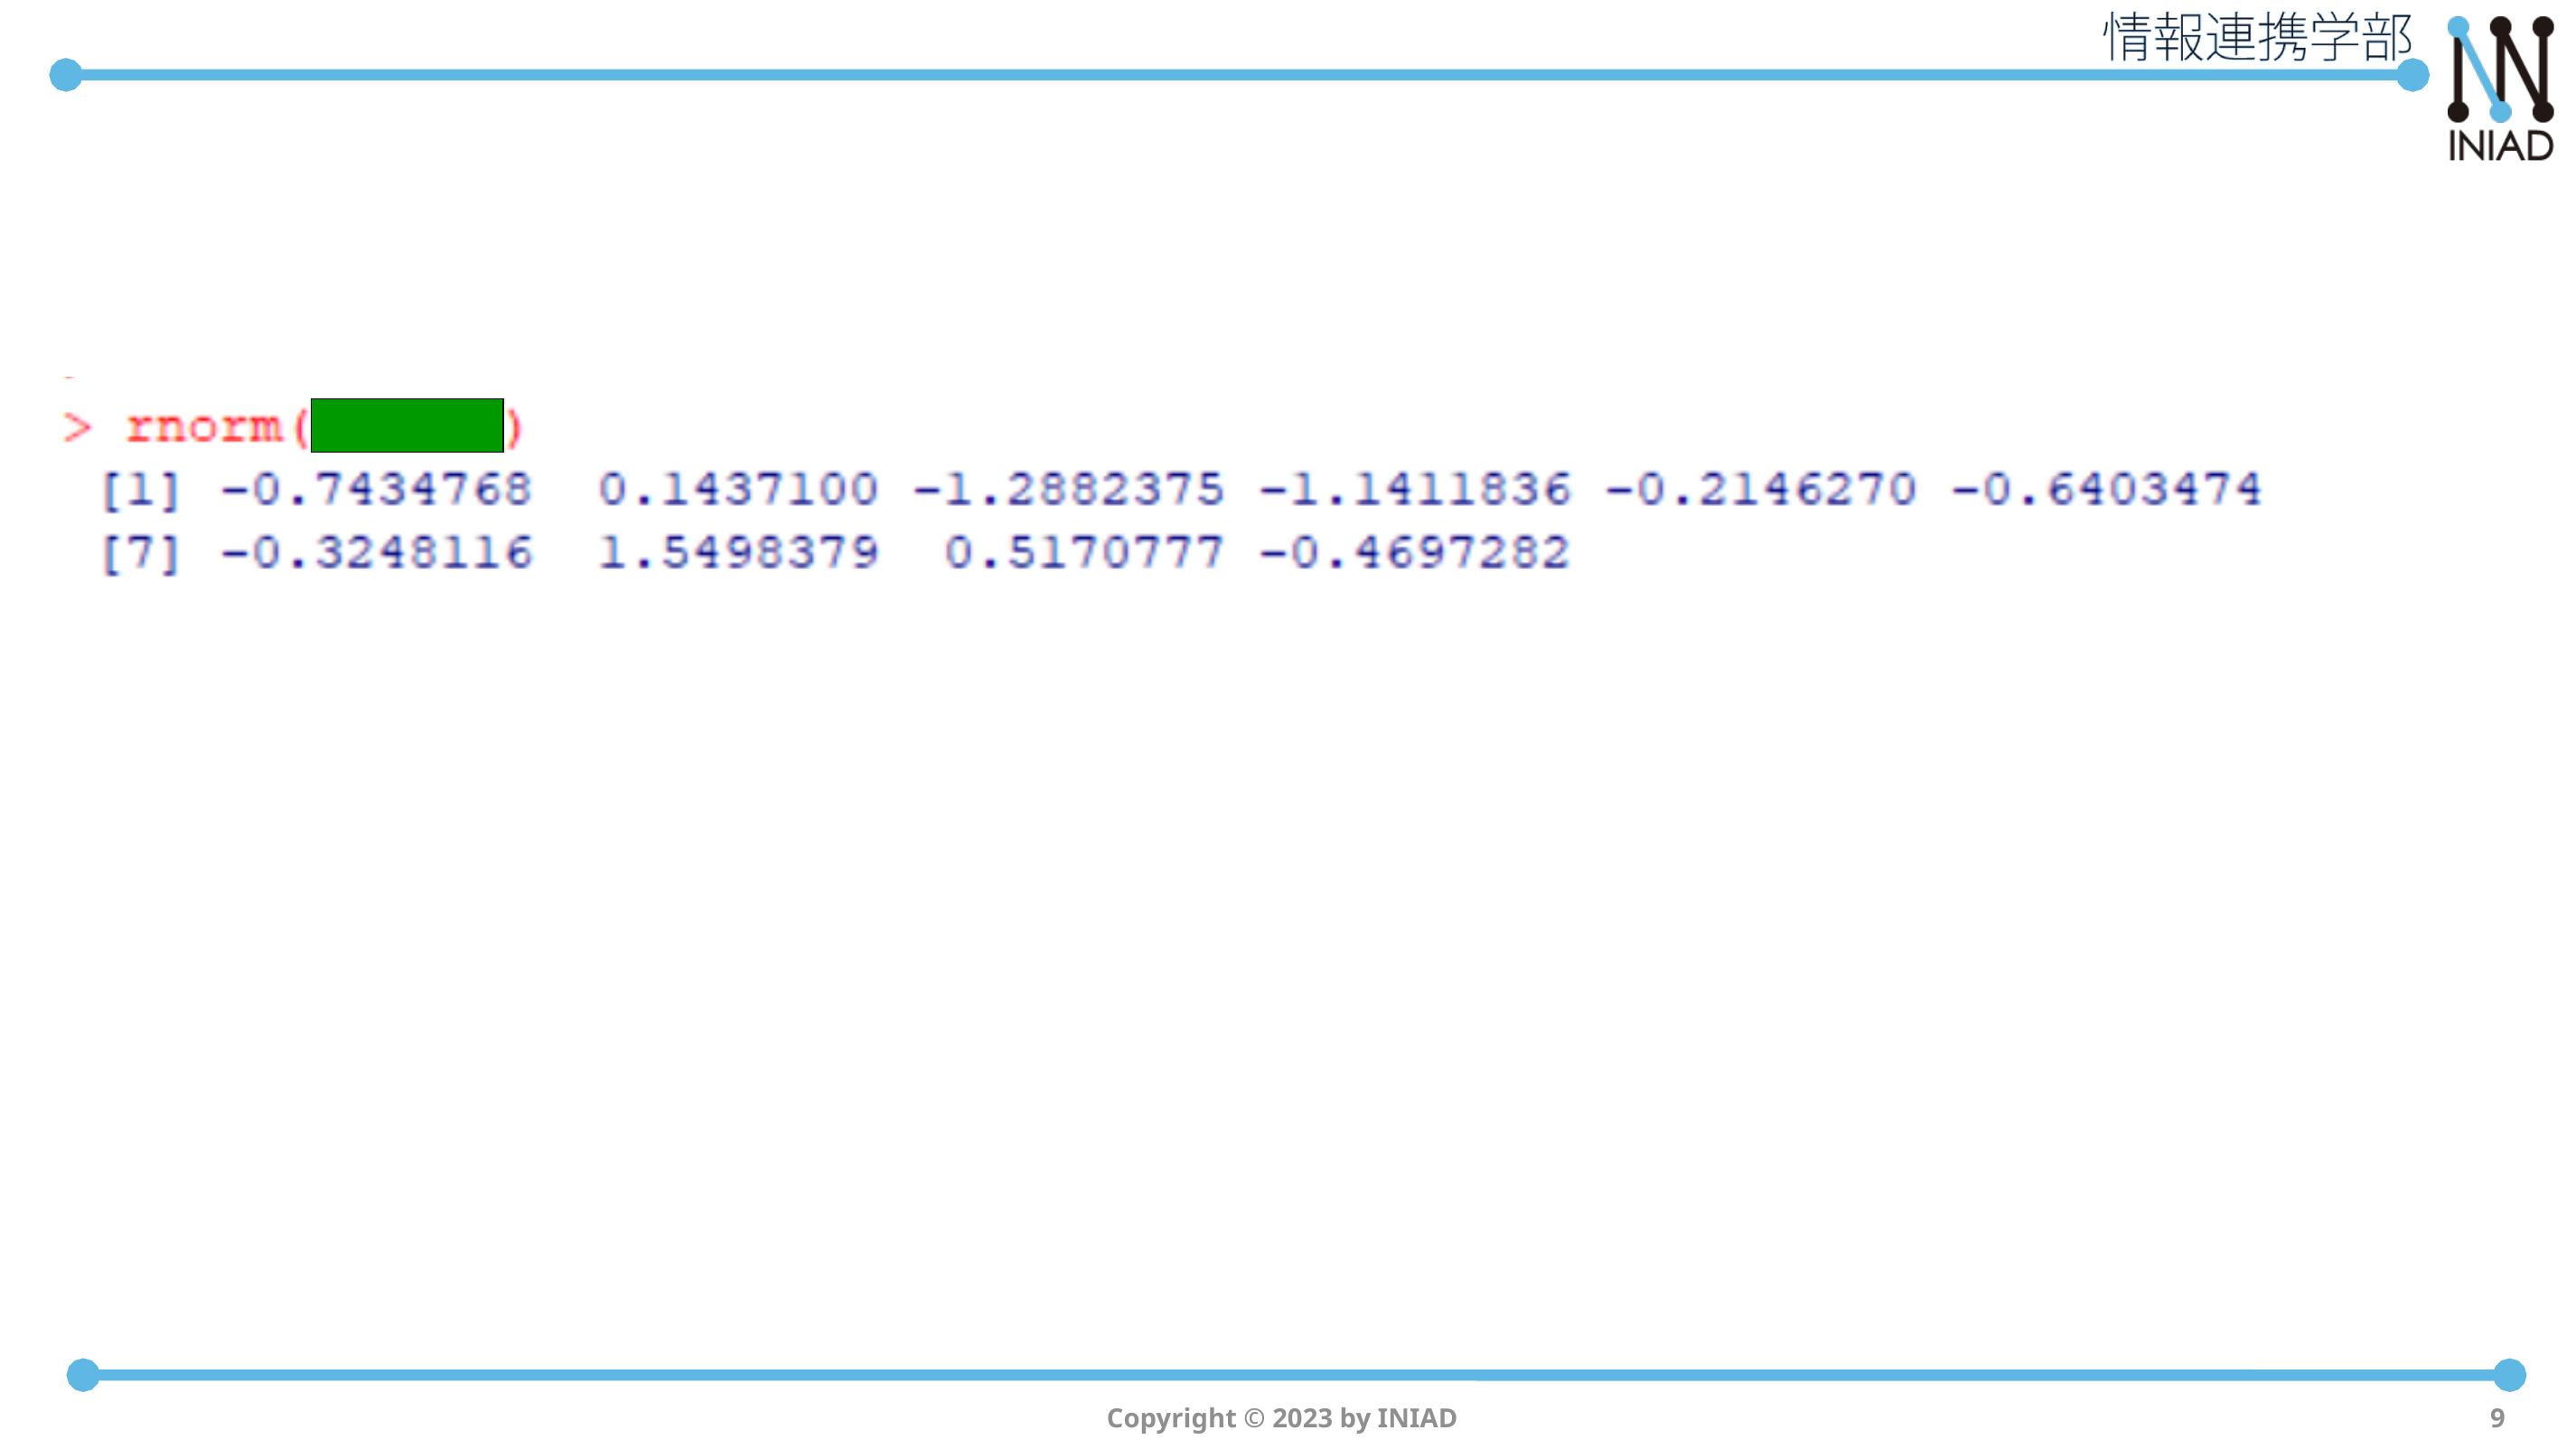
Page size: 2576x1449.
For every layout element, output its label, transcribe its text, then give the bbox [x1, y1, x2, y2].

picture [59, 377, 2286, 601]
footer Copyright © 2023 by INIAD [59, 1374, 2506, 1445]
picture [2448, 12, 2555, 170]
slide_number 9 [2376, 1376, 2519, 1445]
